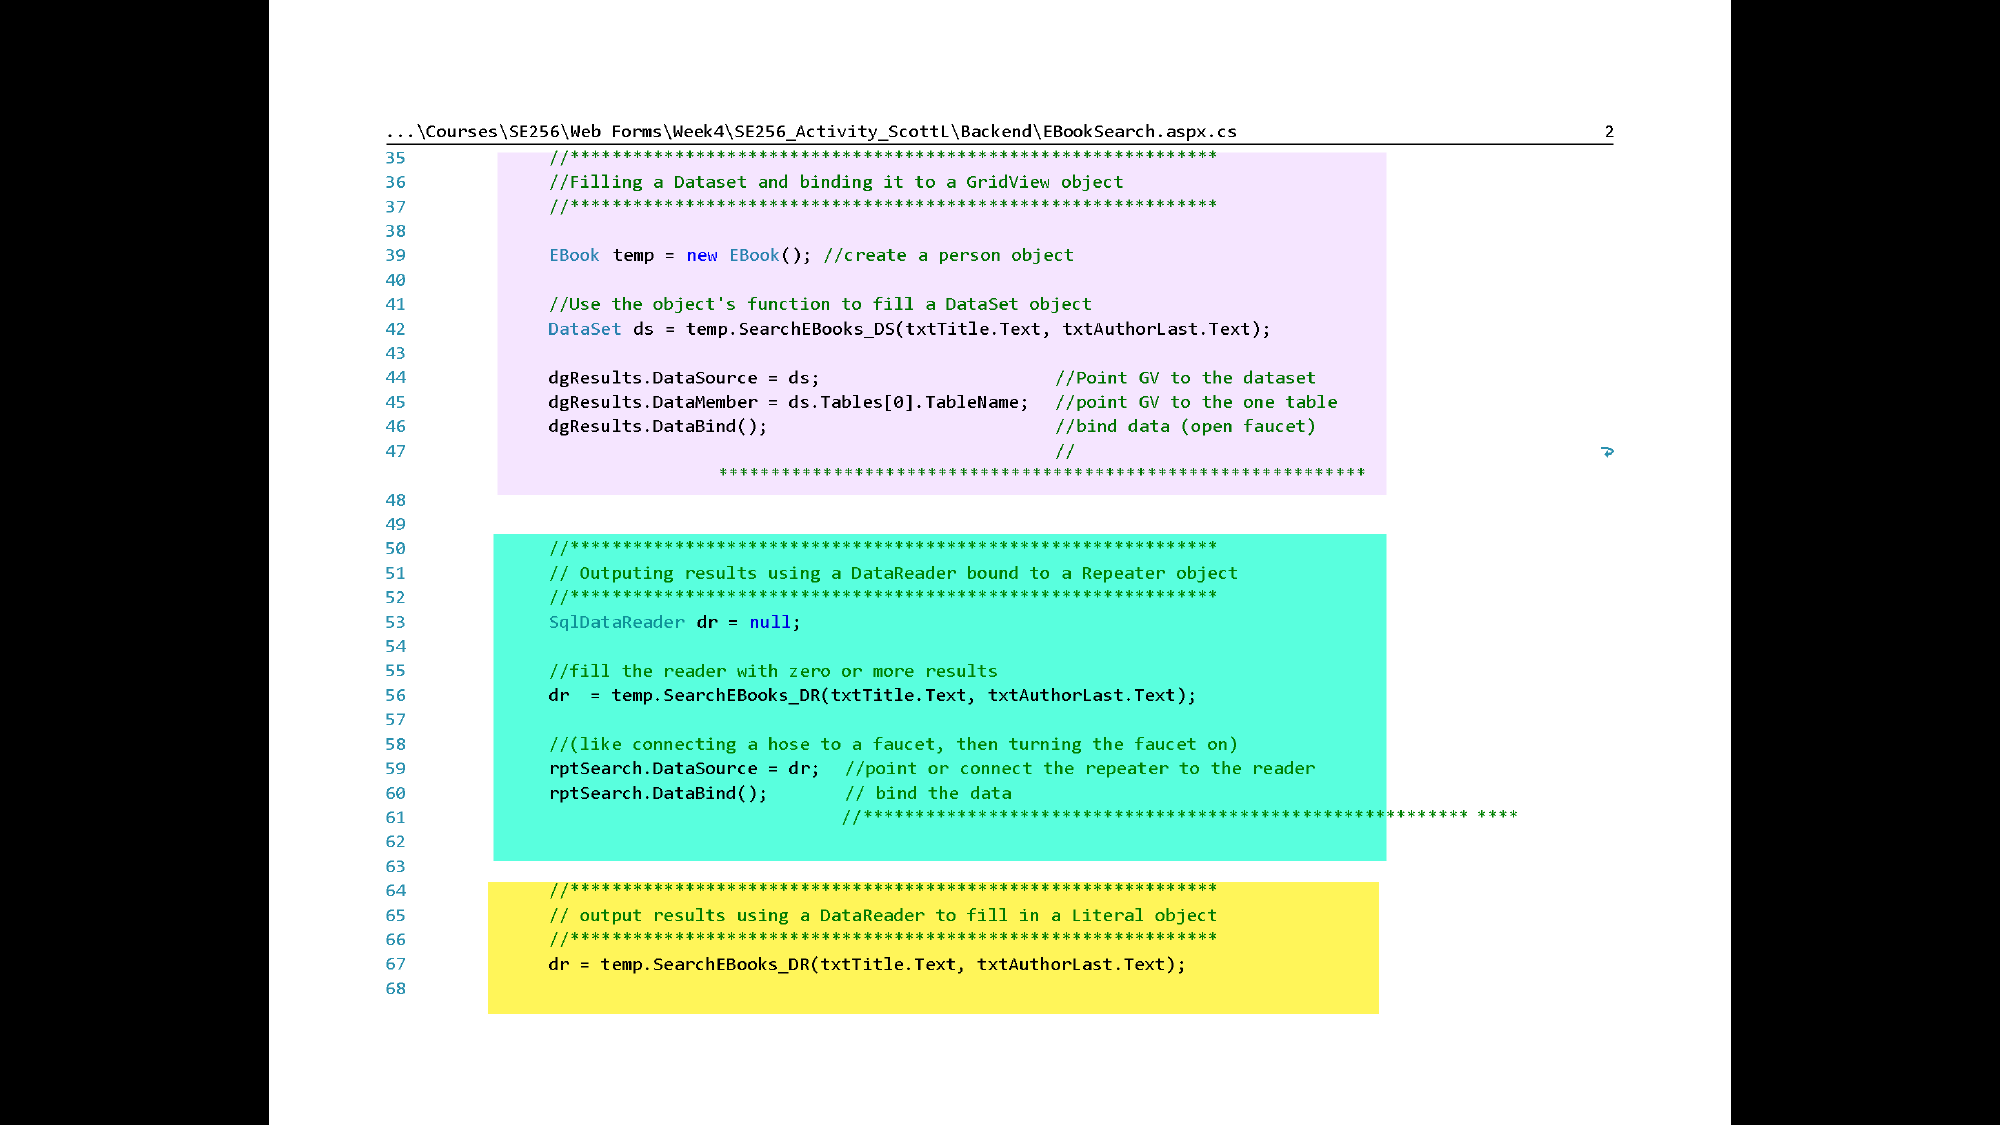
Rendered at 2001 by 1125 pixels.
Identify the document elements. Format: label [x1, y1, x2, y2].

picture [269, 0, 1731, 1125]
